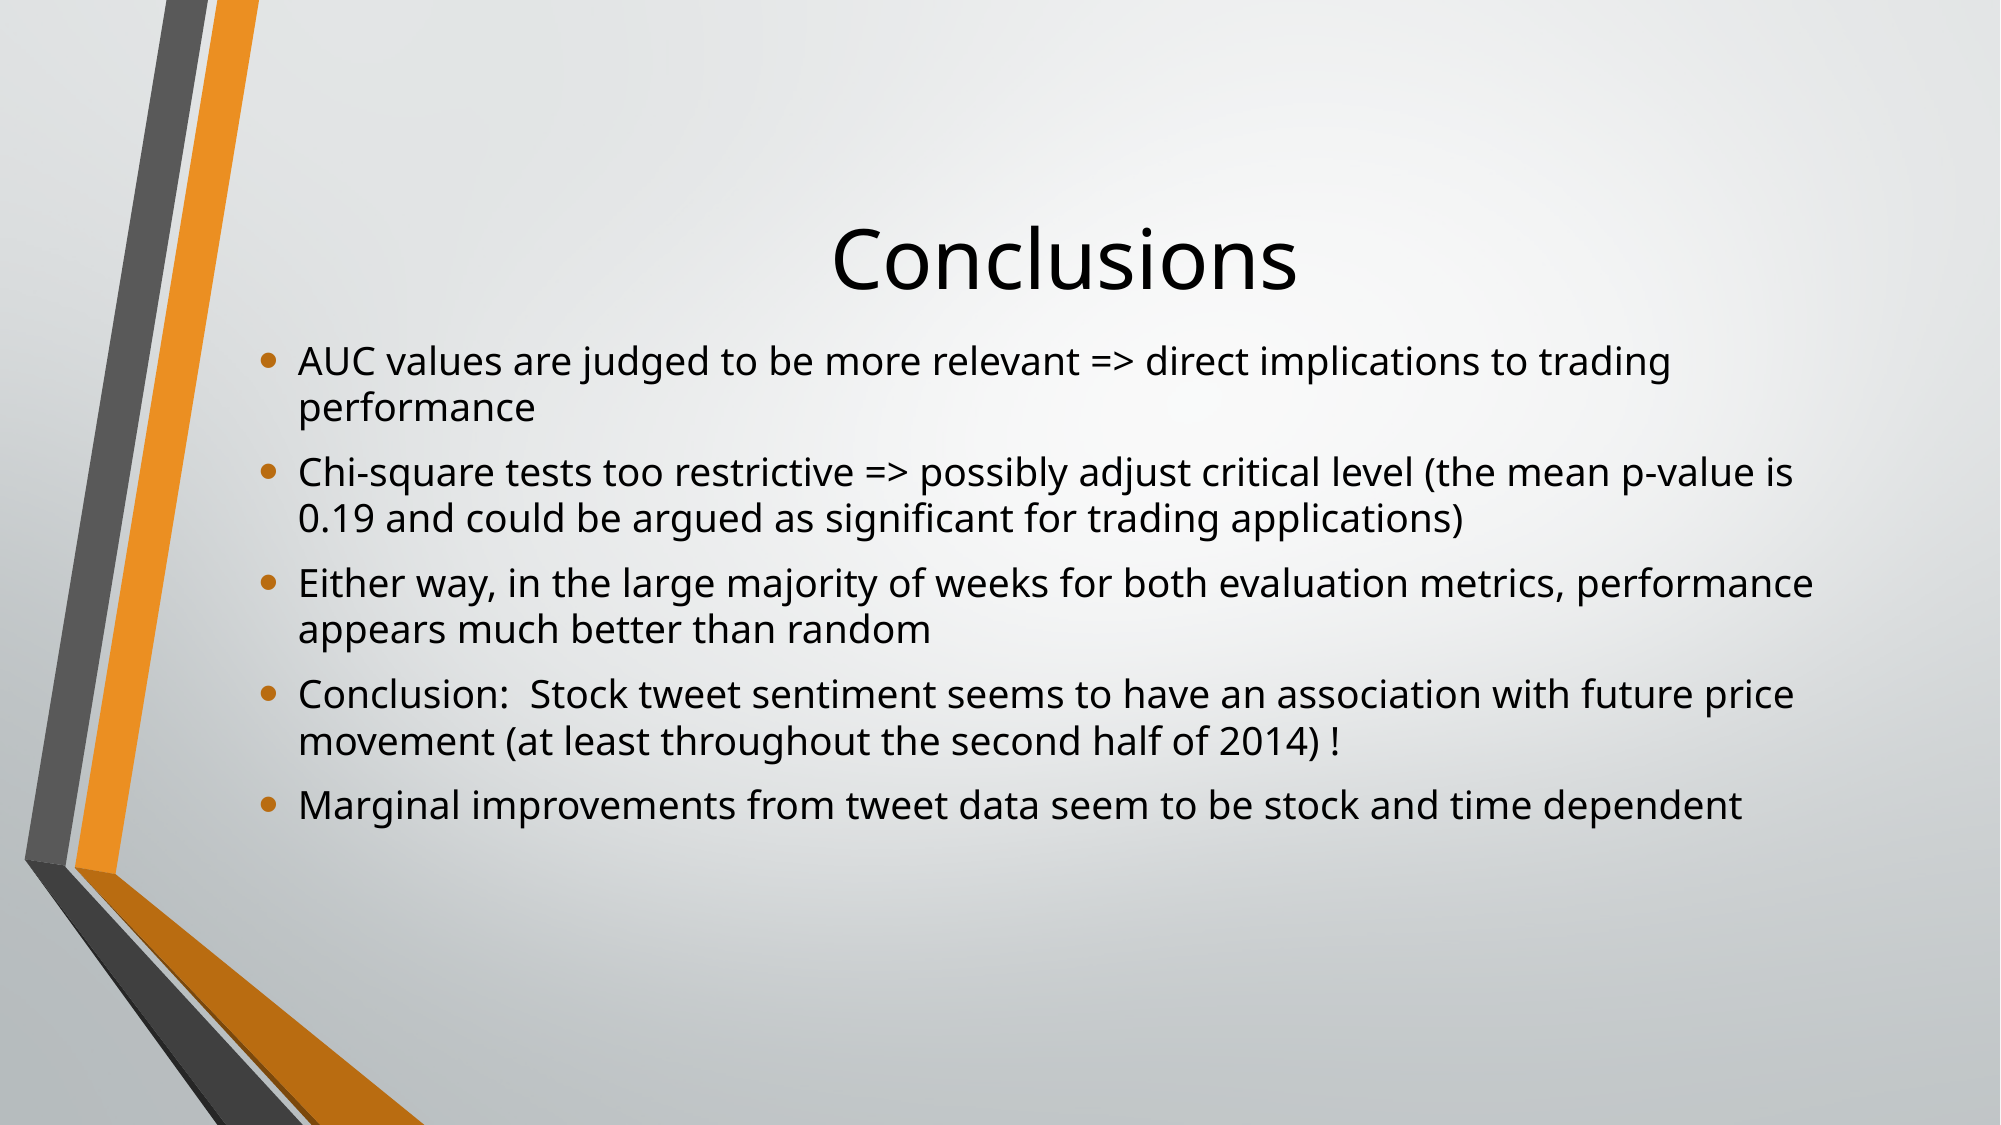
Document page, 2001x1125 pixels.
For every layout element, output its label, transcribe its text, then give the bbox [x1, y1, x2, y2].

title Conclusions [243, 112, 1887, 325]
list AUC values are judged to be more relevant => direct implications to trading performance Chi-square tests too restrictive => possibly adjust critical level (the mean p-value is 0.19 and could be argued as significant for trading applications) Either way, in the large majority of weeks for both evaluation metrics, performance appears much better than random Conclusion: Stock tweet sentiment seems to have an association with future price movement (at least throughout the second half of 2014) ! Marginal improvements from tweet data seem to be stock and time dependent [243, 325, 1887, 838]
